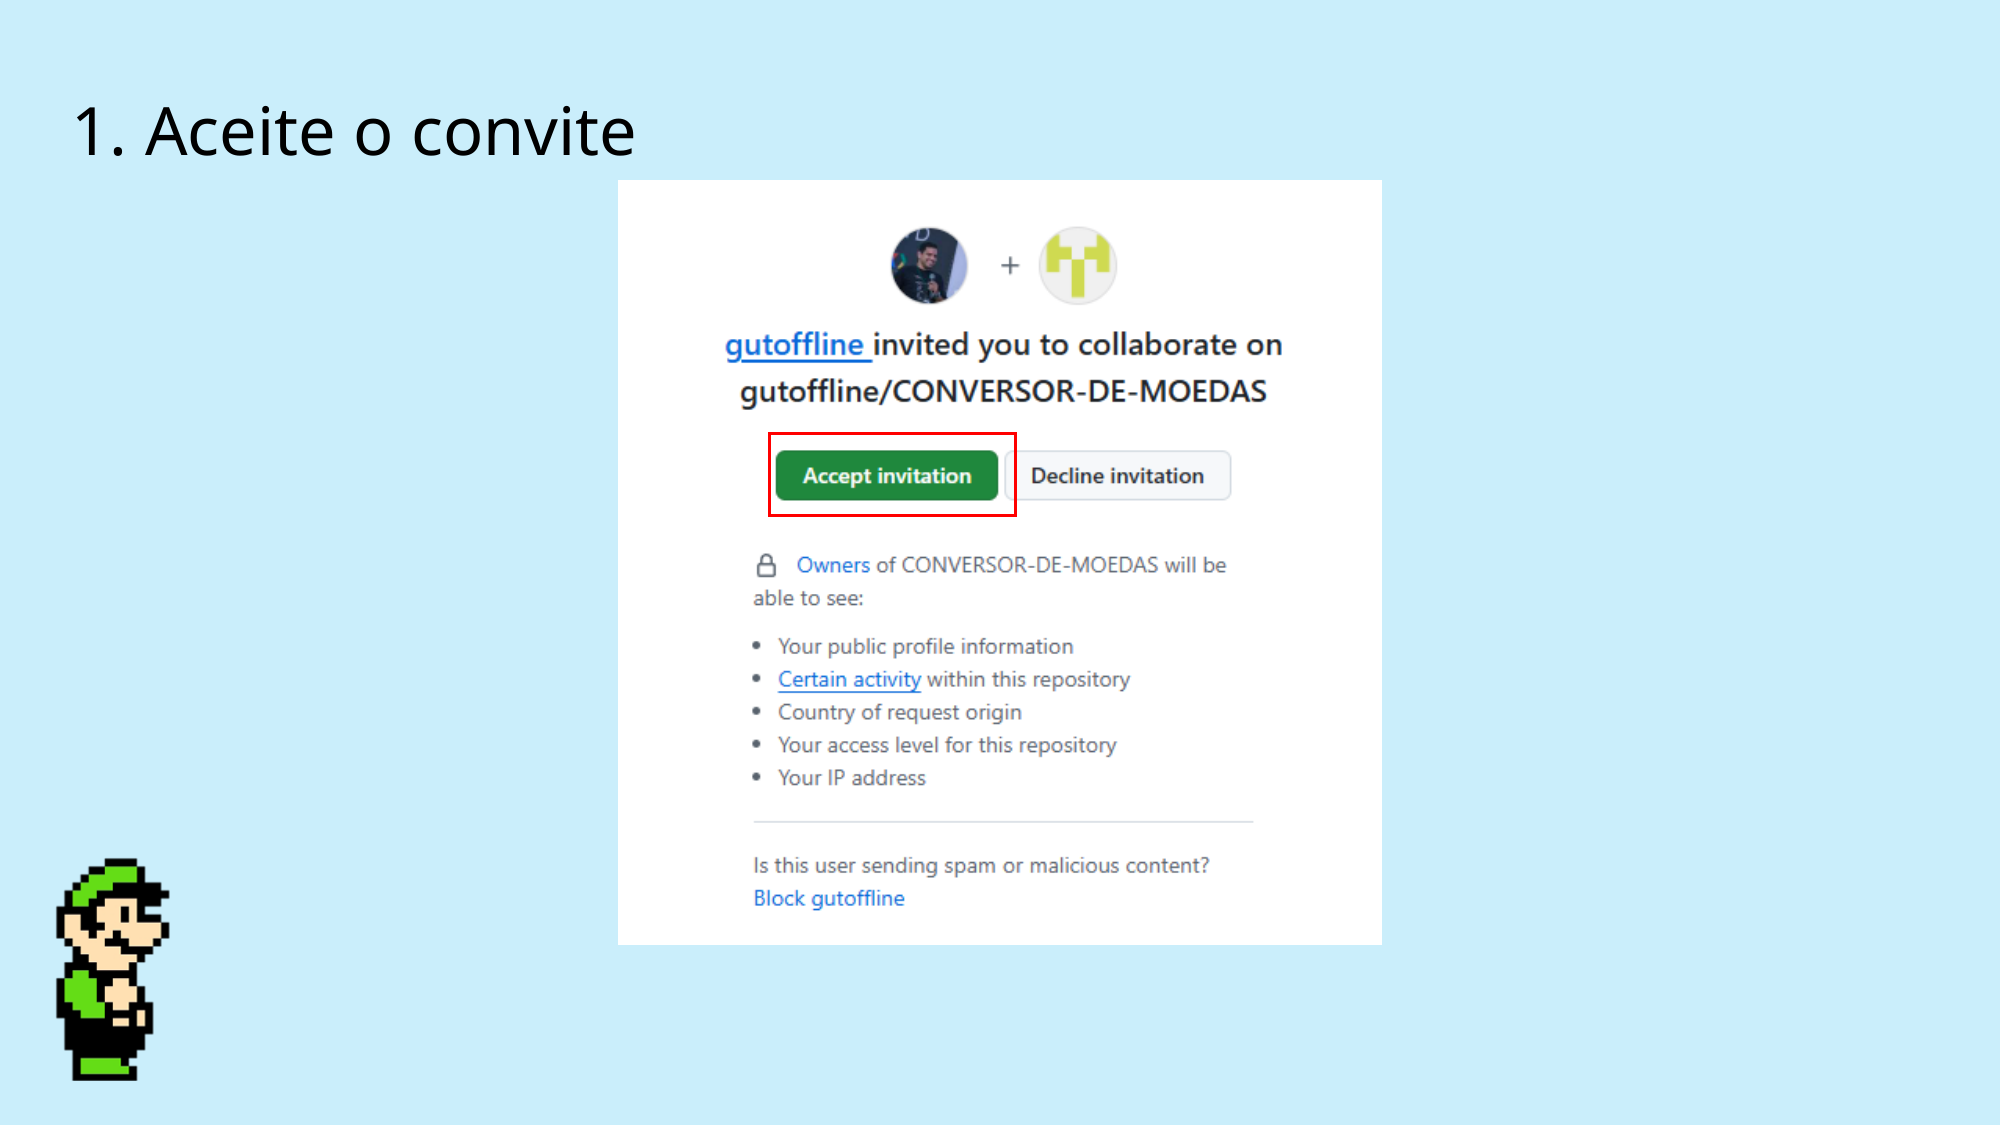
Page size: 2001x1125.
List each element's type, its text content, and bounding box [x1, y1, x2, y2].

picture [618, 179, 1382, 946]
picture [29, 818, 193, 1097]
title 1. Aceite o convite [56, 42, 1727, 225]
